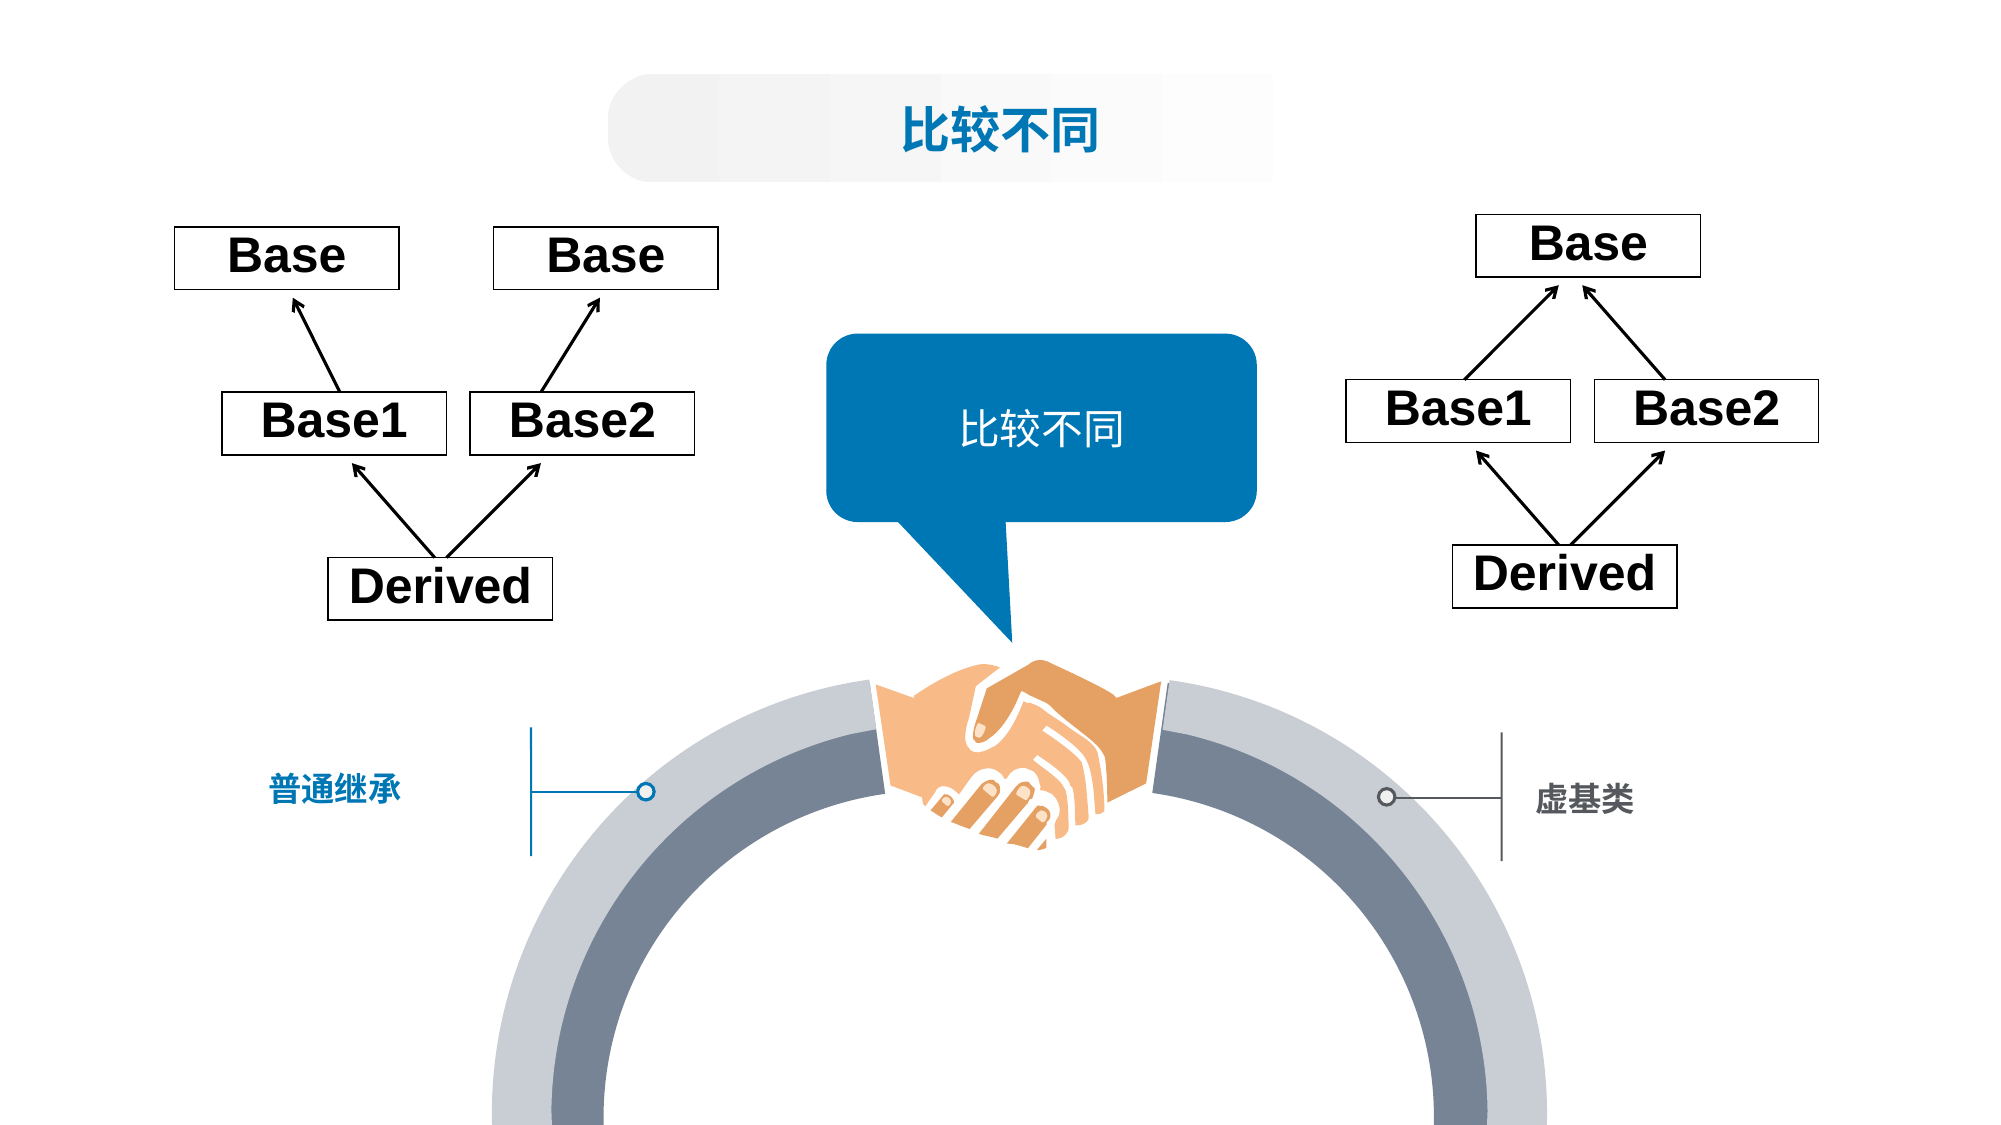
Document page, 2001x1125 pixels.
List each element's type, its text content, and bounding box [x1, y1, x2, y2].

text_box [1346, 214, 1819, 610]
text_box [199, 727, 655, 856]
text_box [174, 226, 719, 623]
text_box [491, 659, 1548, 1125]
text_box 比较不同 [825, 333, 1258, 645]
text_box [1378, 732, 1738, 862]
text_box 比较不同 [607, 73, 1393, 184]
